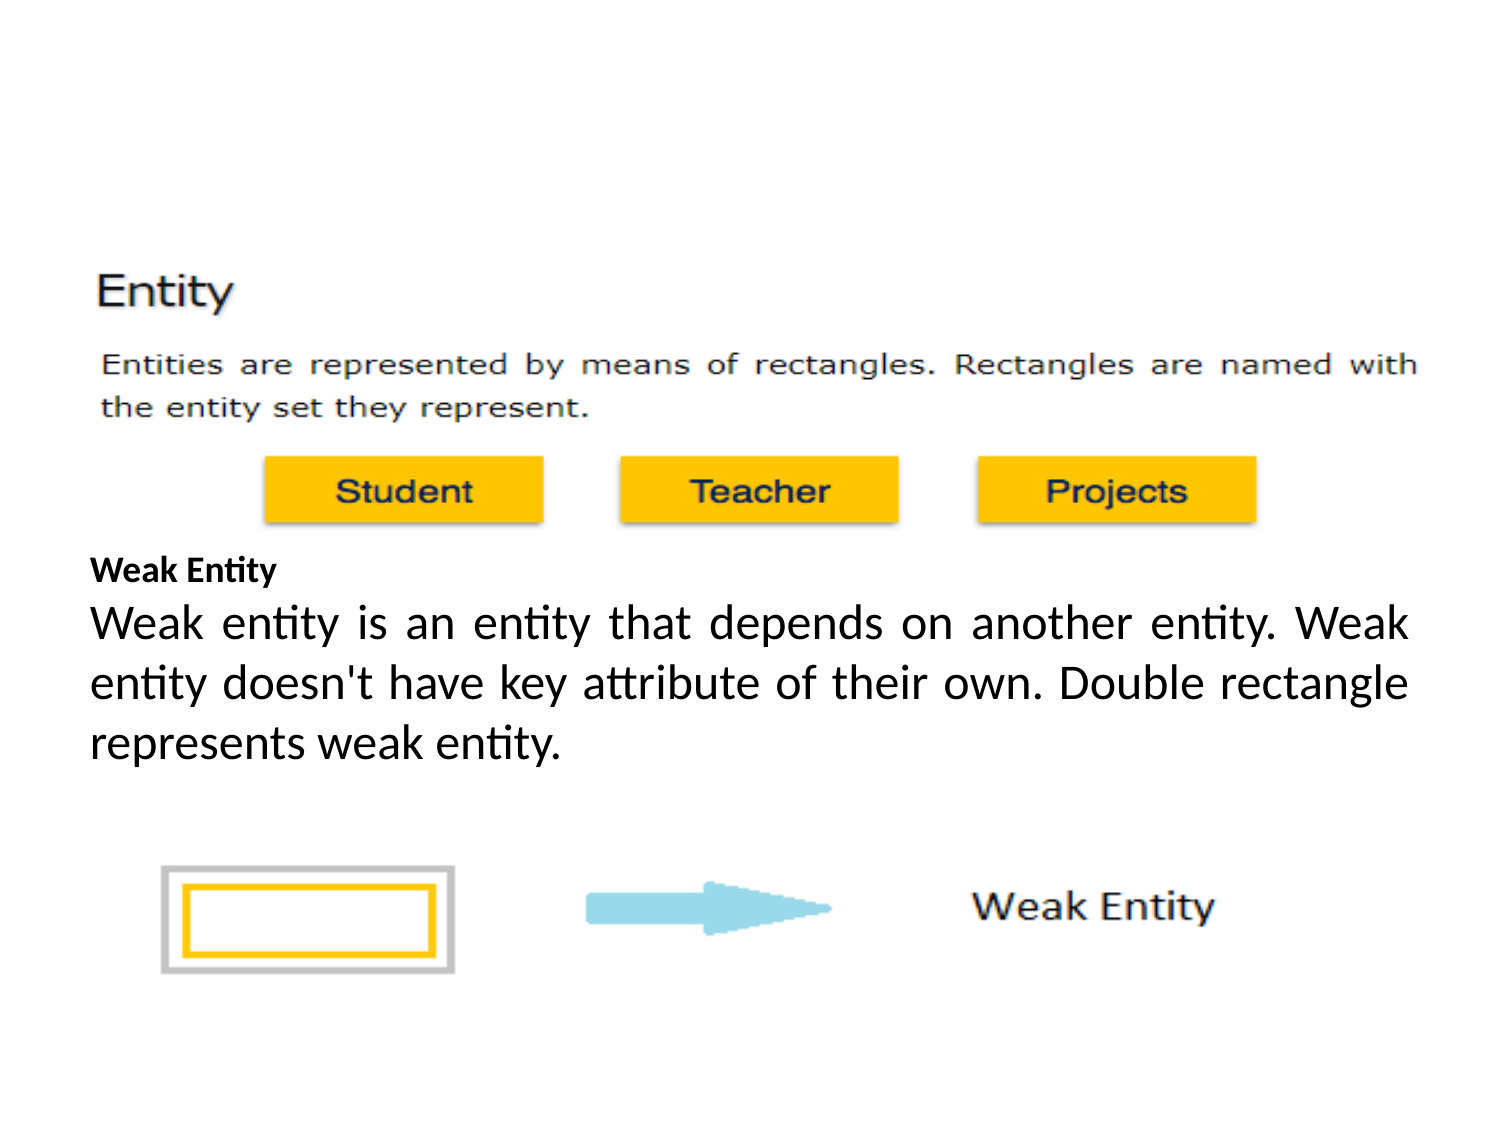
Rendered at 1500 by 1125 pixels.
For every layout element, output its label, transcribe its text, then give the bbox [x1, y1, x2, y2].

picture [87, 262, 1438, 553]
text_box Weak Entity Weak entity is an entity that depends on another entity. Weak entity doesn't have key attribute of their own. Double rectangle represents weak entity. [74, 537, 1425, 778]
picture [87, 812, 1376, 1013]
